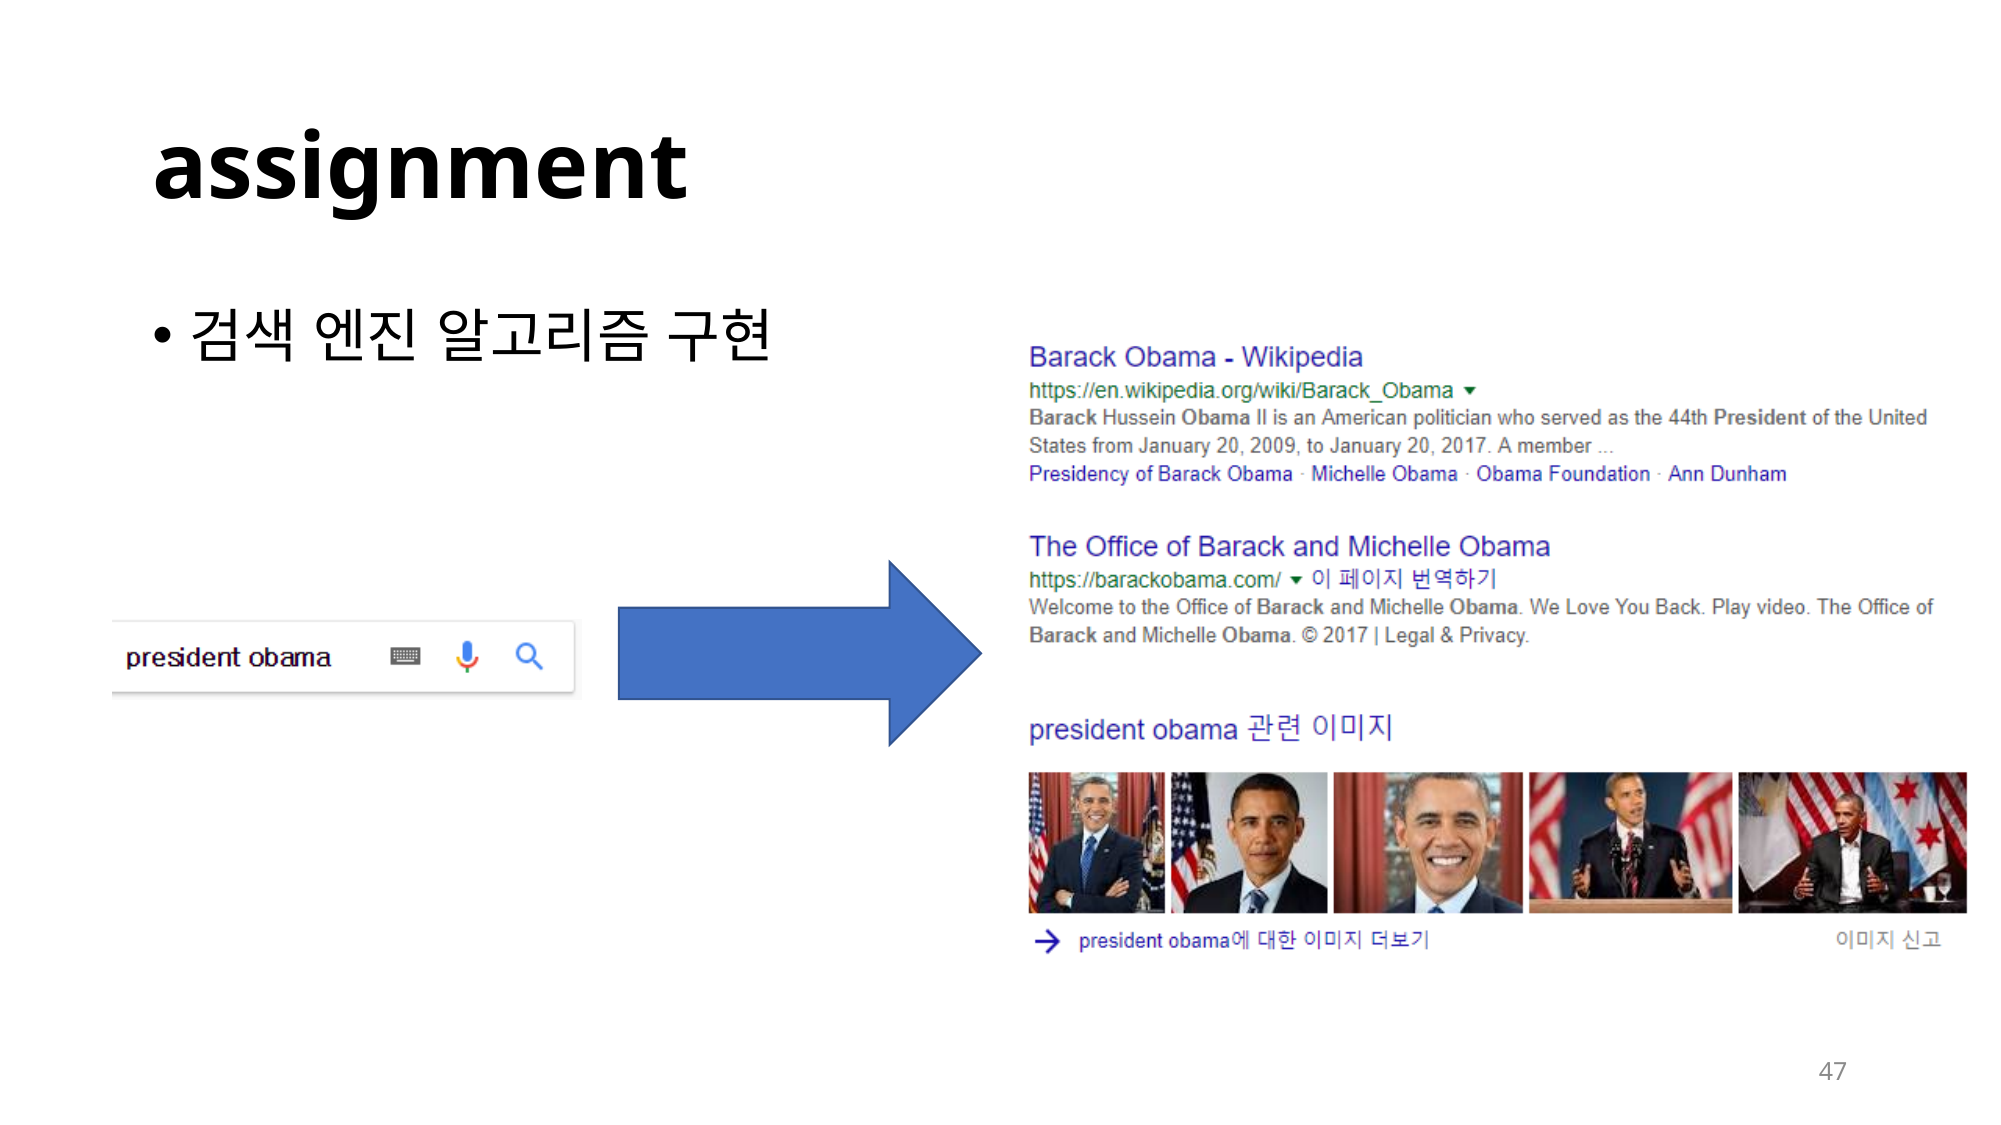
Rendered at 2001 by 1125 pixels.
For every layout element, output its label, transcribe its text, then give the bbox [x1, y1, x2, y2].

slide_number 47 [1412, 1042, 1863, 1103]
text_box [617, 559, 983, 748]
title assignment [137, 59, 1863, 278]
list 검색 엔진 알고리즘 구현 [137, 299, 1863, 464]
picture [112, 619, 582, 700]
picture [1012, 334, 2000, 973]
